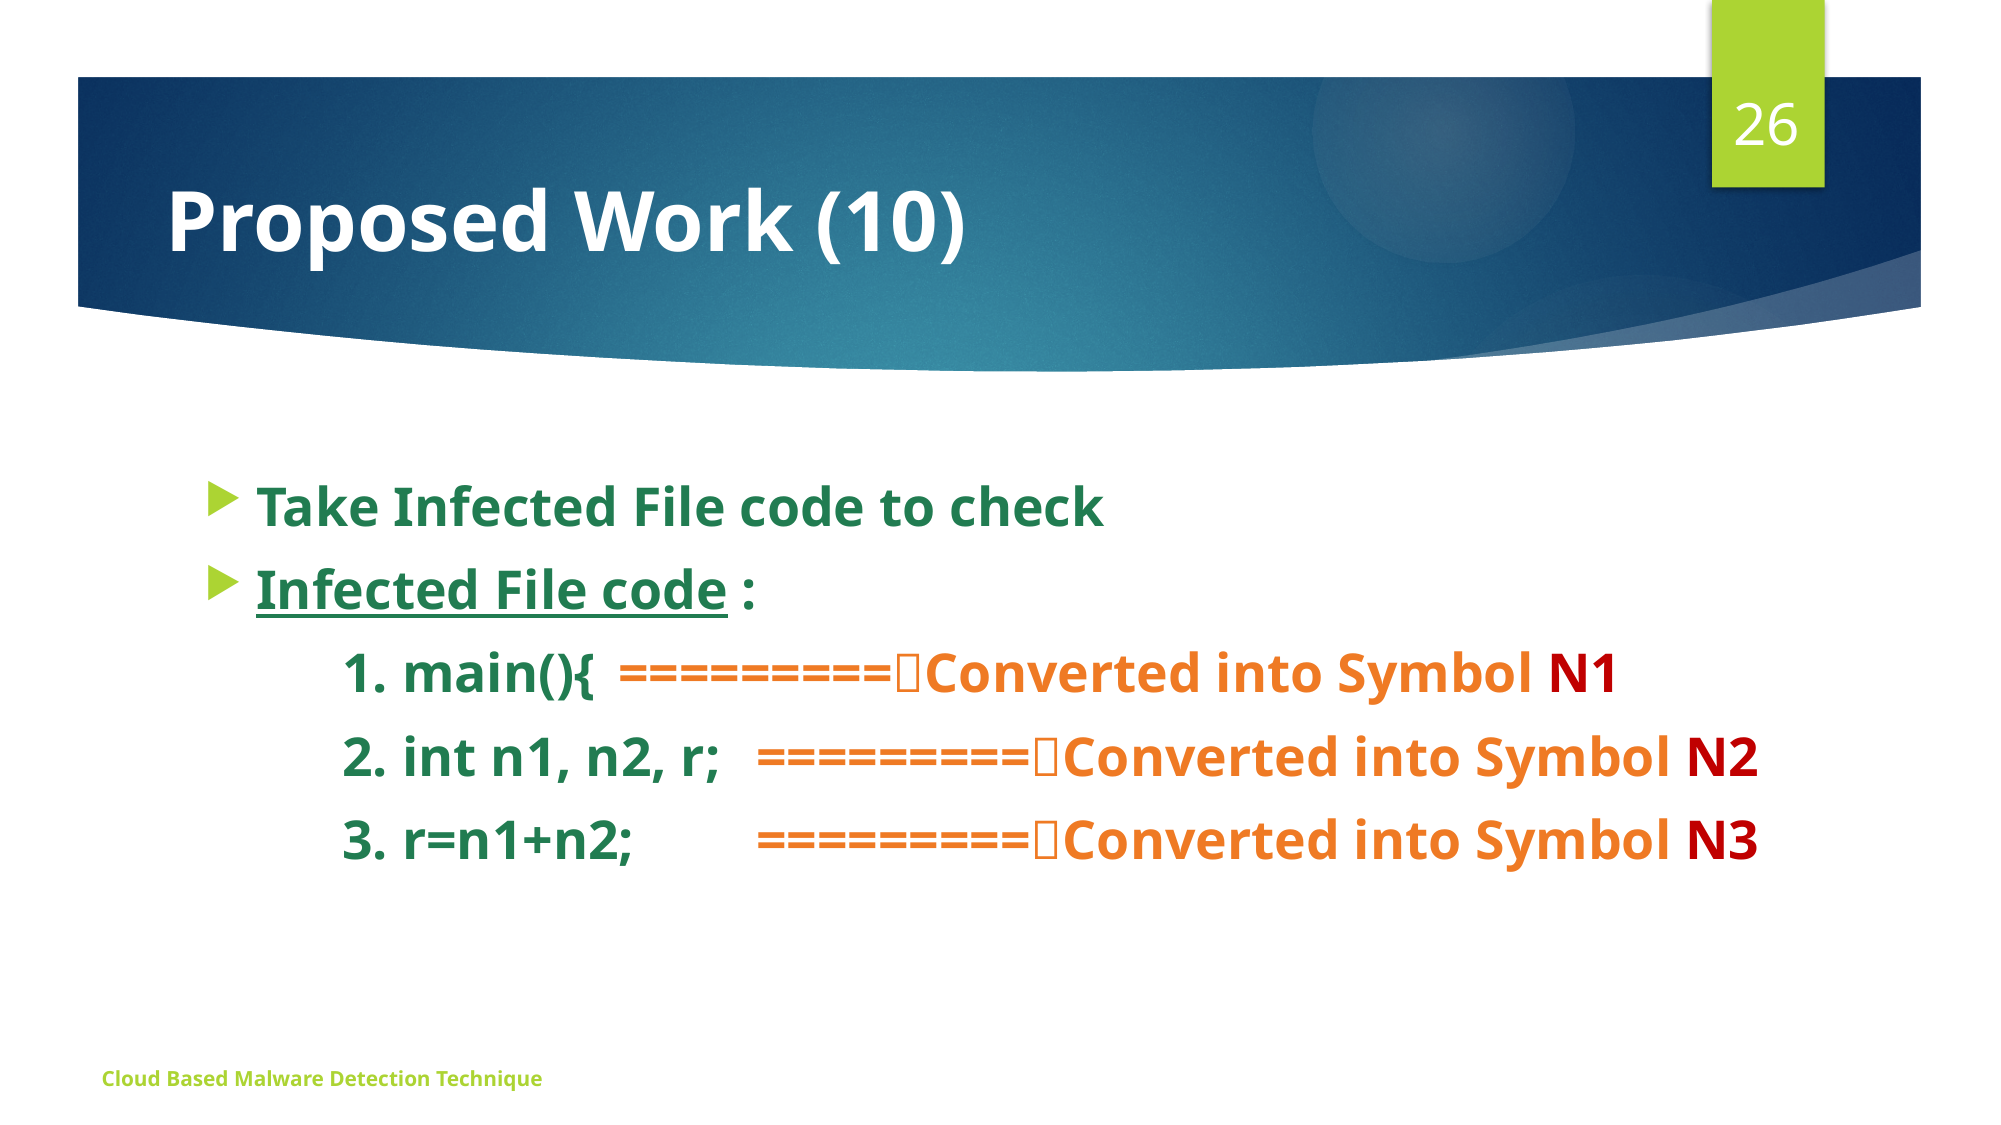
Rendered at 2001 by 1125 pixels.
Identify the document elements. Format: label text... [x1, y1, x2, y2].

slide_number 26 [1698, 48, 1836, 175]
list Take Infected File code to check Infected File code : 1. main(){ =========Converted into Symbol N1 2. int n1, n2, r; =========Converted into Symbol N2 3. r=n1+n2; =========Converted into Symbol N3 [189, 465, 1866, 1026]
footer Cloud Based Malware Detection Technique [86, 1048, 720, 1099]
title Proposed Work (10) [150, 159, 1691, 276]
